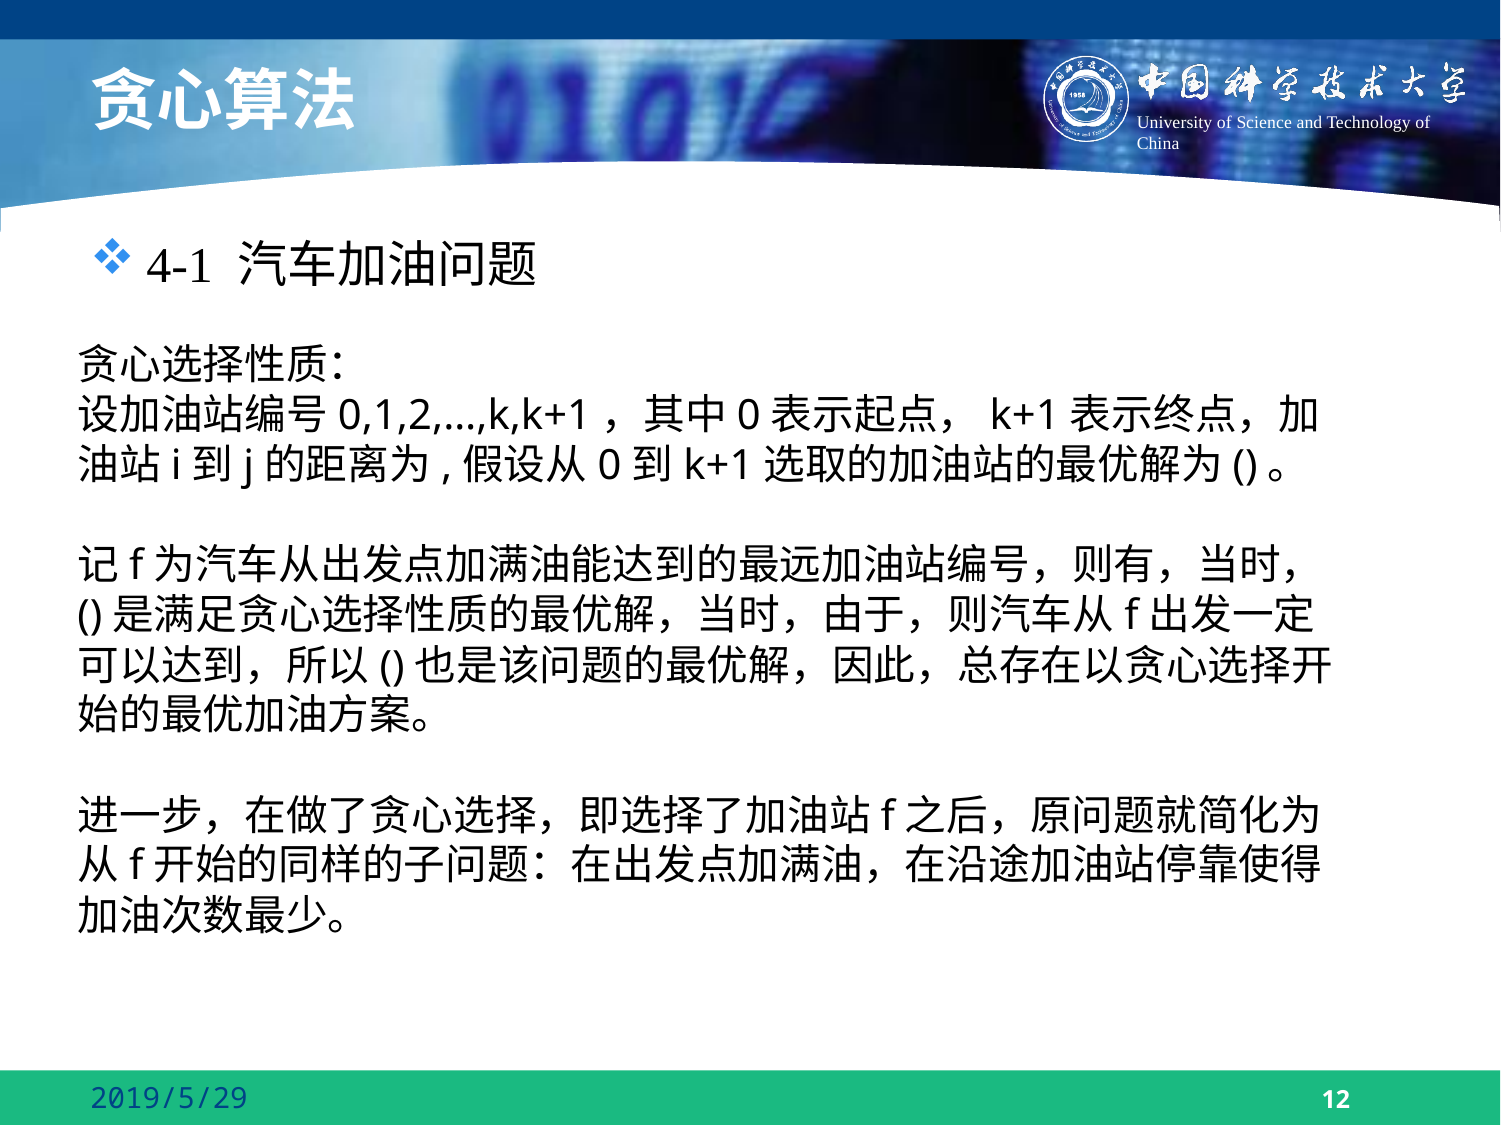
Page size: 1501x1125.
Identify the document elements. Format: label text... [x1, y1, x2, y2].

title 贪心算法 [74, 49, 1426, 146]
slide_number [74, 1072, 426, 1125]
picture [0, 40, 1501, 227]
list 4-1 汽车加油问题 [74, 224, 1426, 354]
